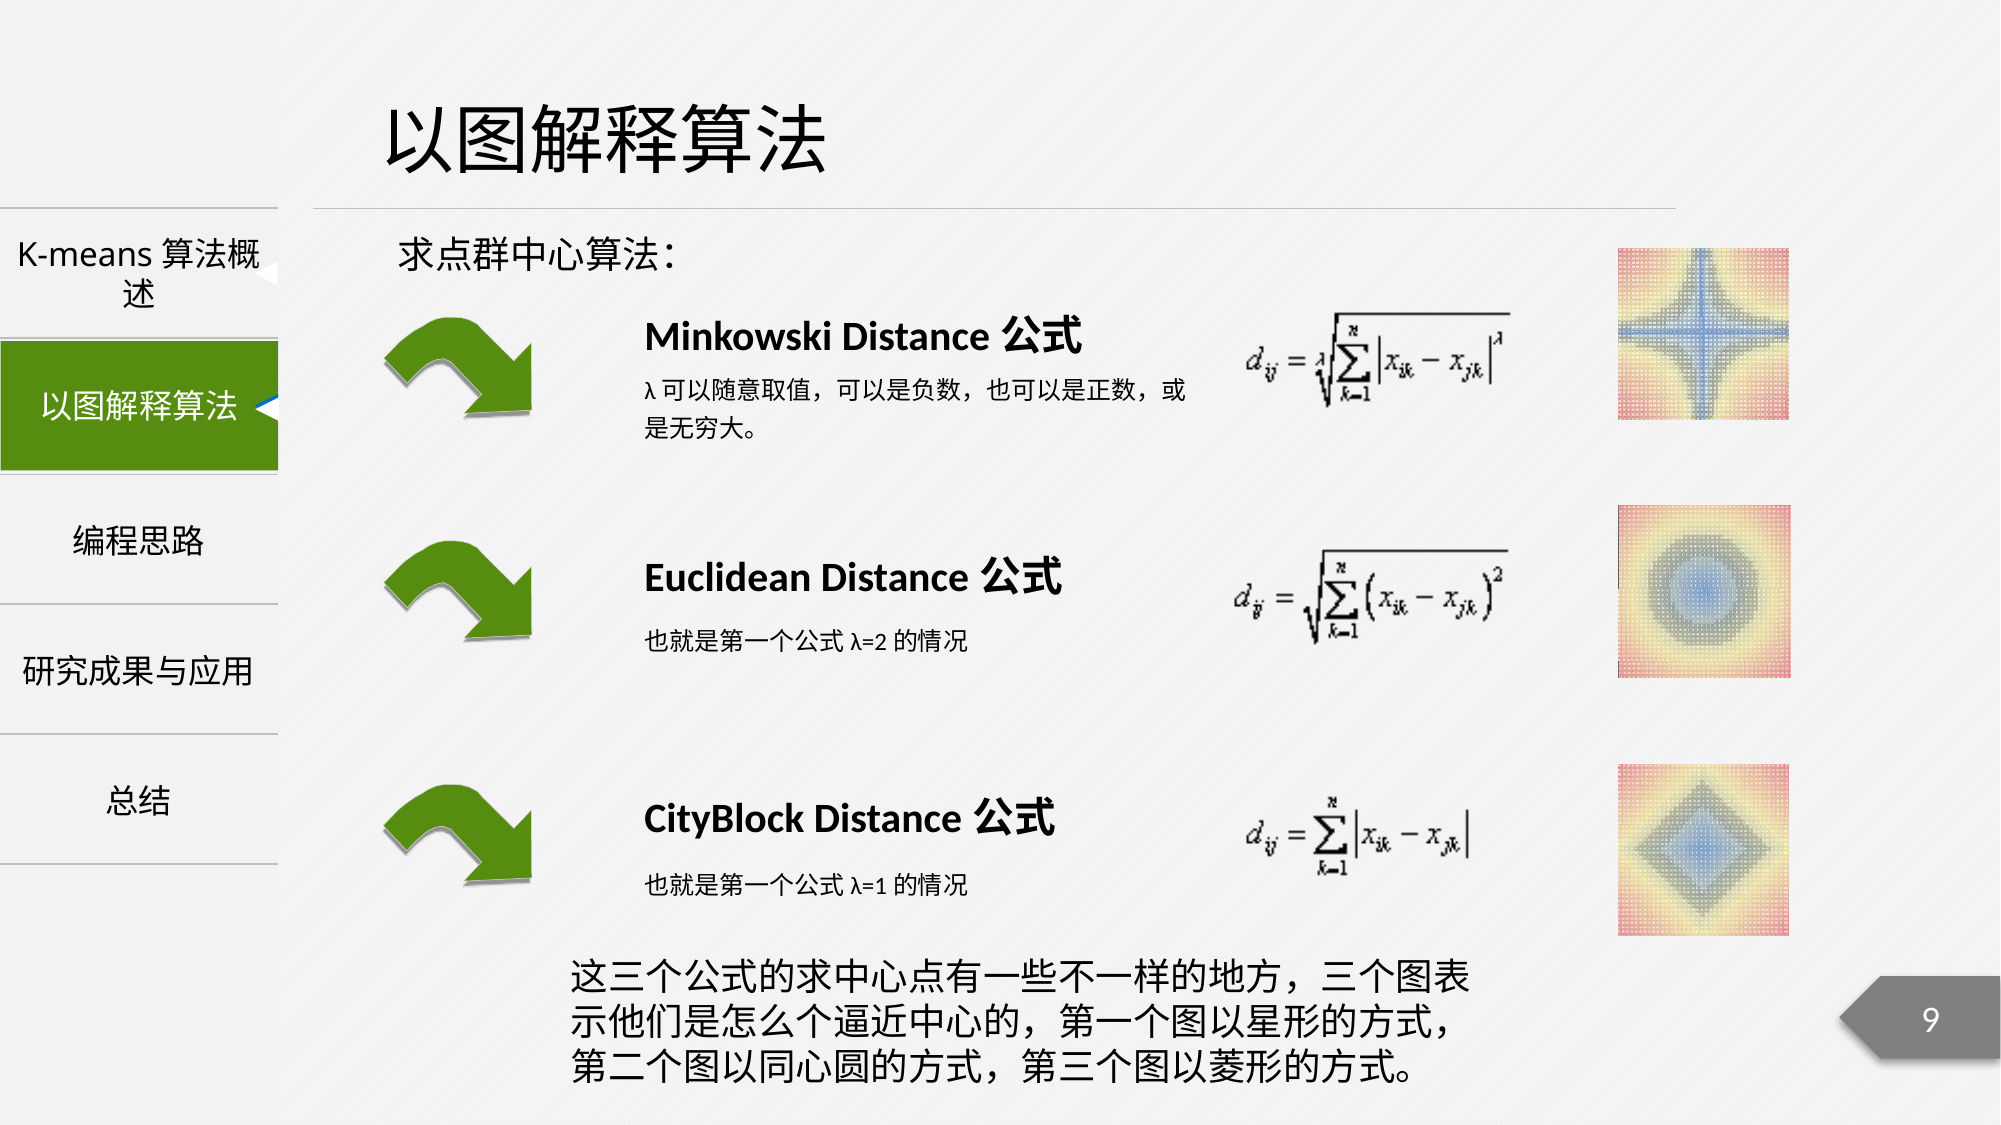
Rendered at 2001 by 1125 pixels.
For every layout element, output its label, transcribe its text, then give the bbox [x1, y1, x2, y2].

text_box [383, 784, 532, 882]
text_box [383, 540, 532, 639]
picture [1243, 787, 1475, 882]
text_box [383, 317, 532, 414]
picture [1243, 305, 1517, 412]
text_box 这三个公式的求中心点有一些不一样的地方，三个图表示他们是怎么个逼近中心的，第一个图以星形的方式，第二个图以同心圆的方式，第三个图以菱形的方式。 [556, 945, 1517, 1096]
text_box Euclidean Distance公式 [626, 540, 1213, 607]
text_box 也就是第一个公式λ=1的情况 [626, 851, 1213, 909]
picture [1618, 248, 1789, 420]
text_box Minkowski Distance公式 [626, 299, 1213, 356]
text_box 求点群中心算法： [383, 223, 806, 283]
picture [1618, 764, 1789, 936]
picture [1618, 505, 1791, 678]
text_box λ可以随意取值，可以是负数，也可以是正数，或是无穷大。 [626, 356, 1213, 452]
picture [1231, 542, 1517, 649]
text_box CityBlock Distance公式 [626, 781, 1213, 850]
text_box 也就是第一个公式λ=2的情况 [626, 607, 1213, 665]
